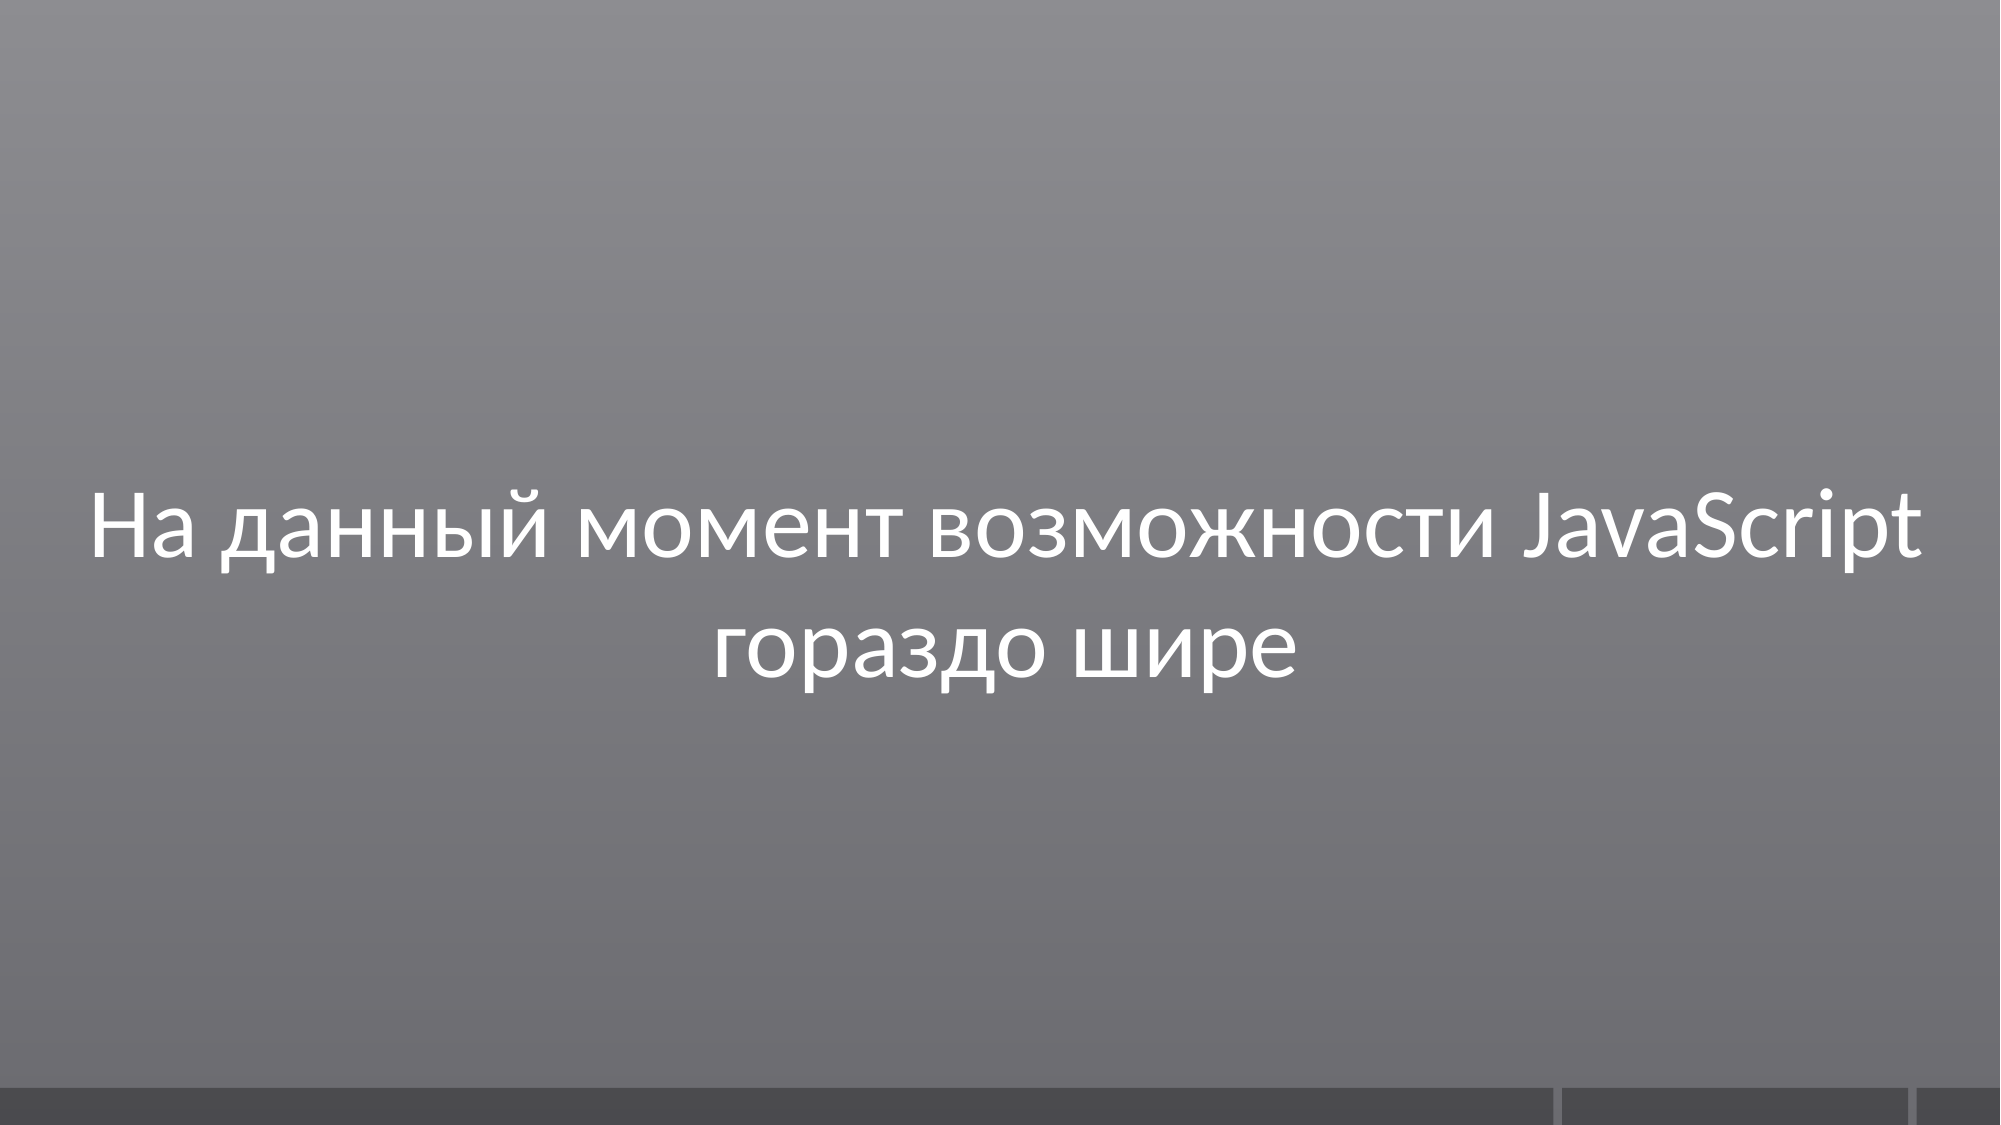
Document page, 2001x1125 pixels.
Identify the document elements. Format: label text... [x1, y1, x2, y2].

text_box На данный момент возможности JavaScript гораздо шире [0, 449, 2000, 705]
